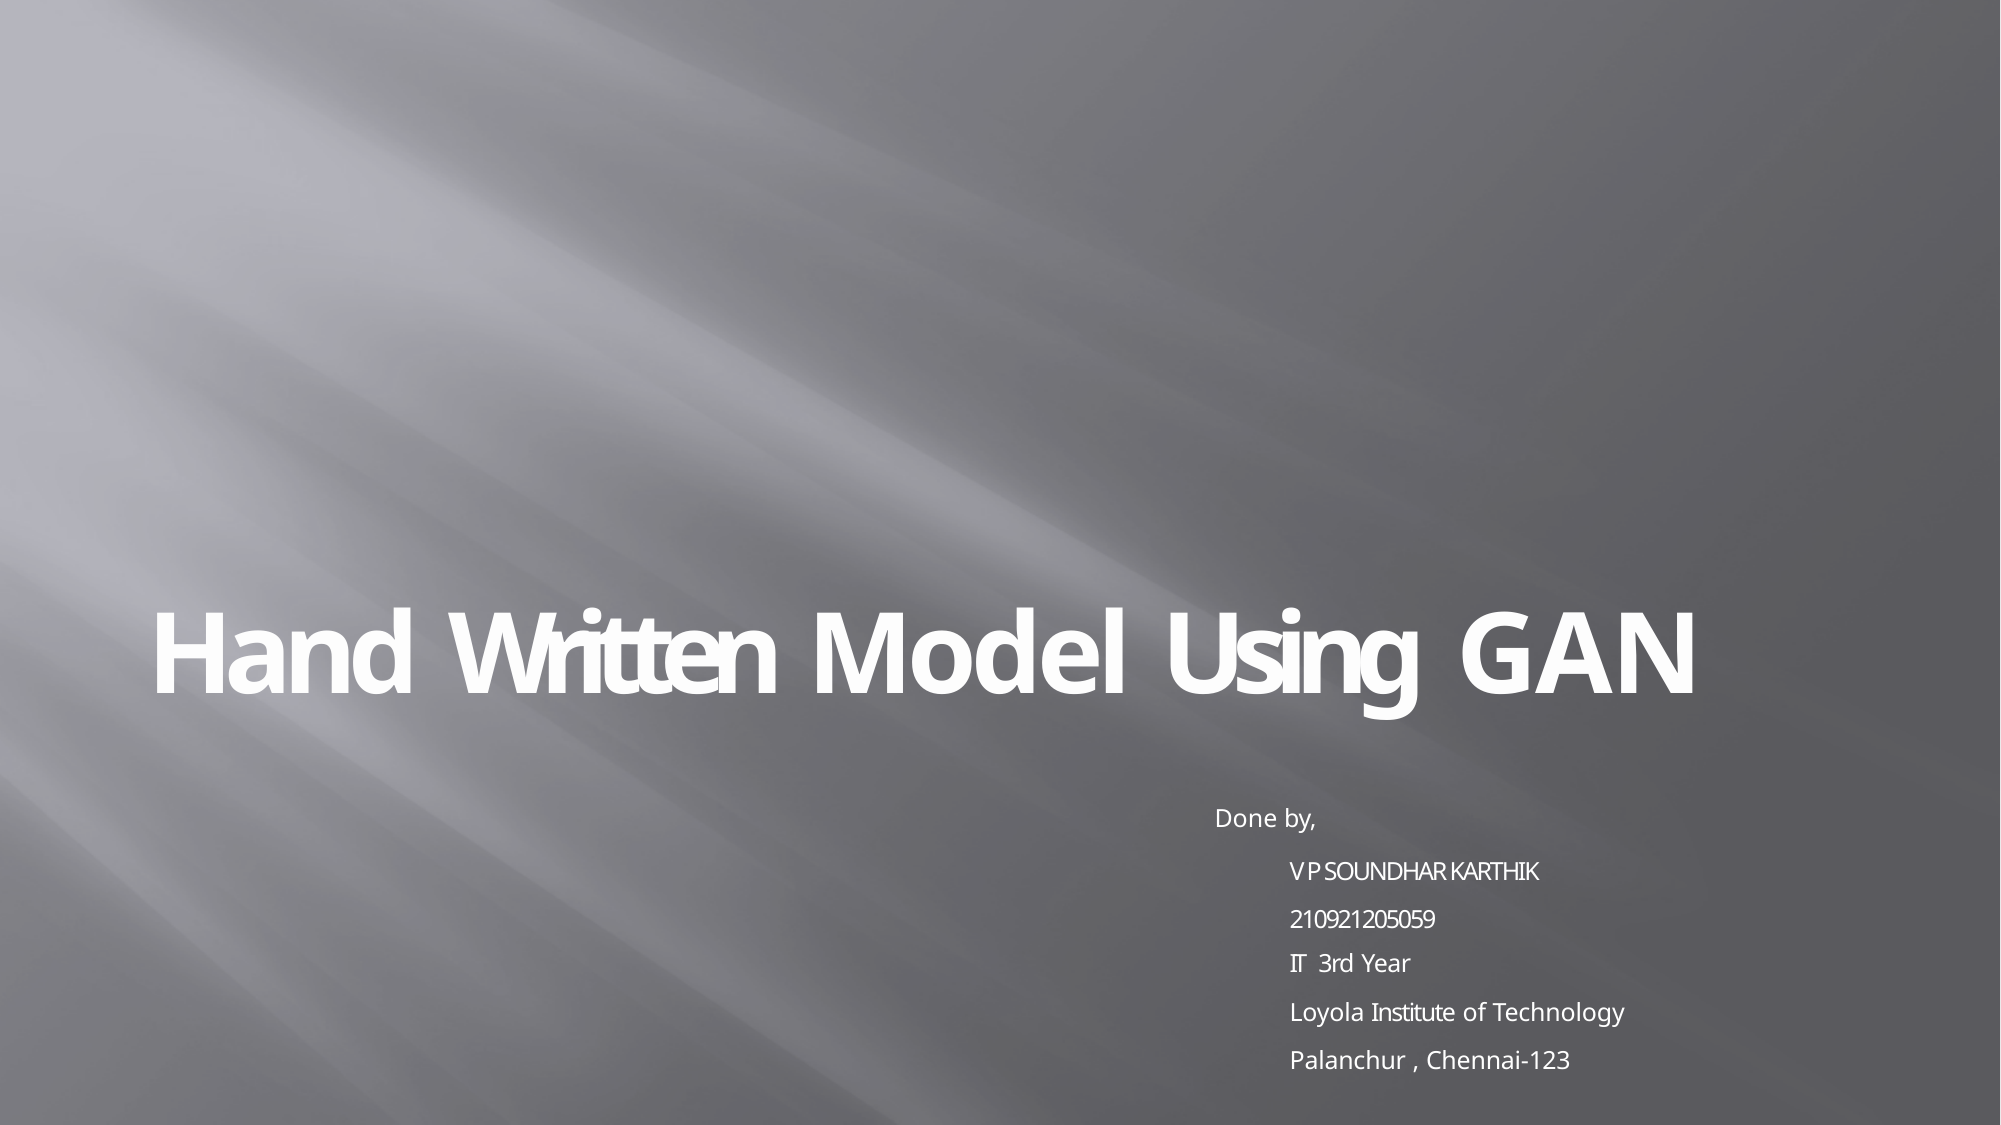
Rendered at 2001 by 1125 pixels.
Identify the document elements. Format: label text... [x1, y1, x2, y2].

text_box Done by, V P SOUNDHAR KARTHIK 210921205059 IT 3rd Year Loyola Institute of Technology Palanchur , Chennai-123 [1212, 799, 1850, 1075]
text_box Hand Written Model Using GAN [145, 578, 1839, 716]
